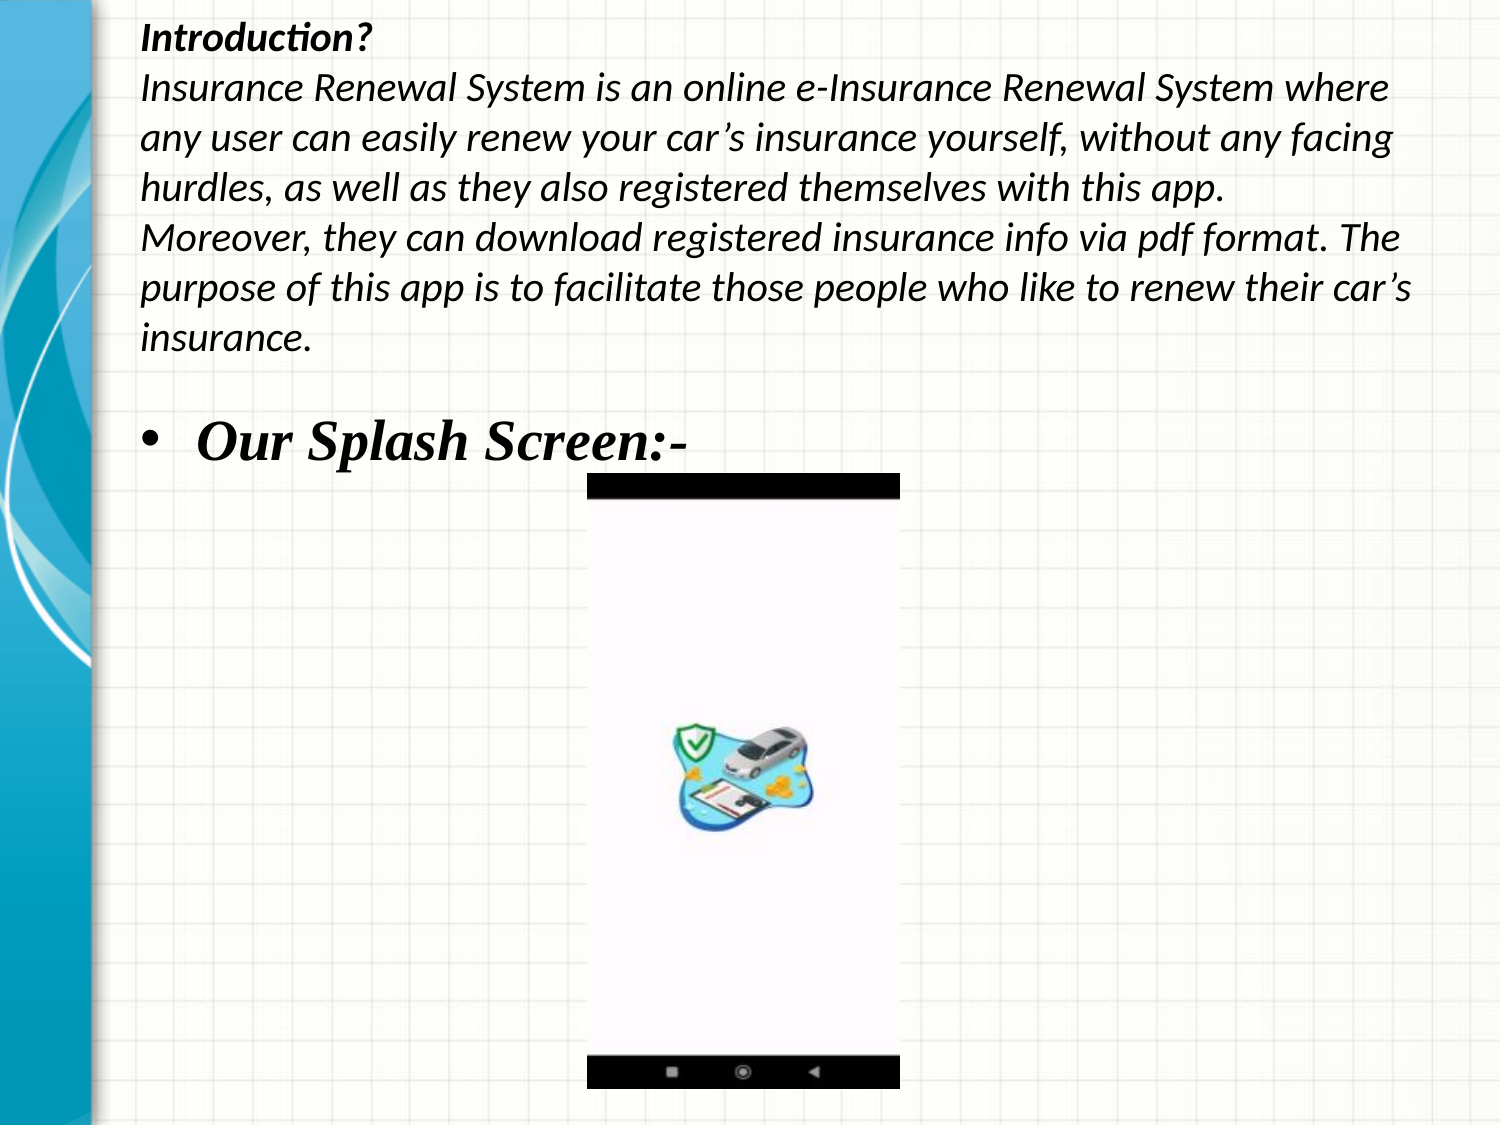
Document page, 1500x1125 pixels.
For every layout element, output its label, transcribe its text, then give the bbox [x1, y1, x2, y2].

list Our Splash Screen:- [125, 395, 1450, 1100]
title Introduction? Insurance Renewal System is an online e-Insurance Renewal System where any user can easily renew your car’s insurance yourself, without any facing hurdles, as well as they also registered themselves with this app. Moreover, they can download registered insurance info via pdf format. The purpose of this app is to facilitate those people who like to renew their car’s insurance. [125, 81, 1450, 338]
picture [0, 0, 1500, 1125]
